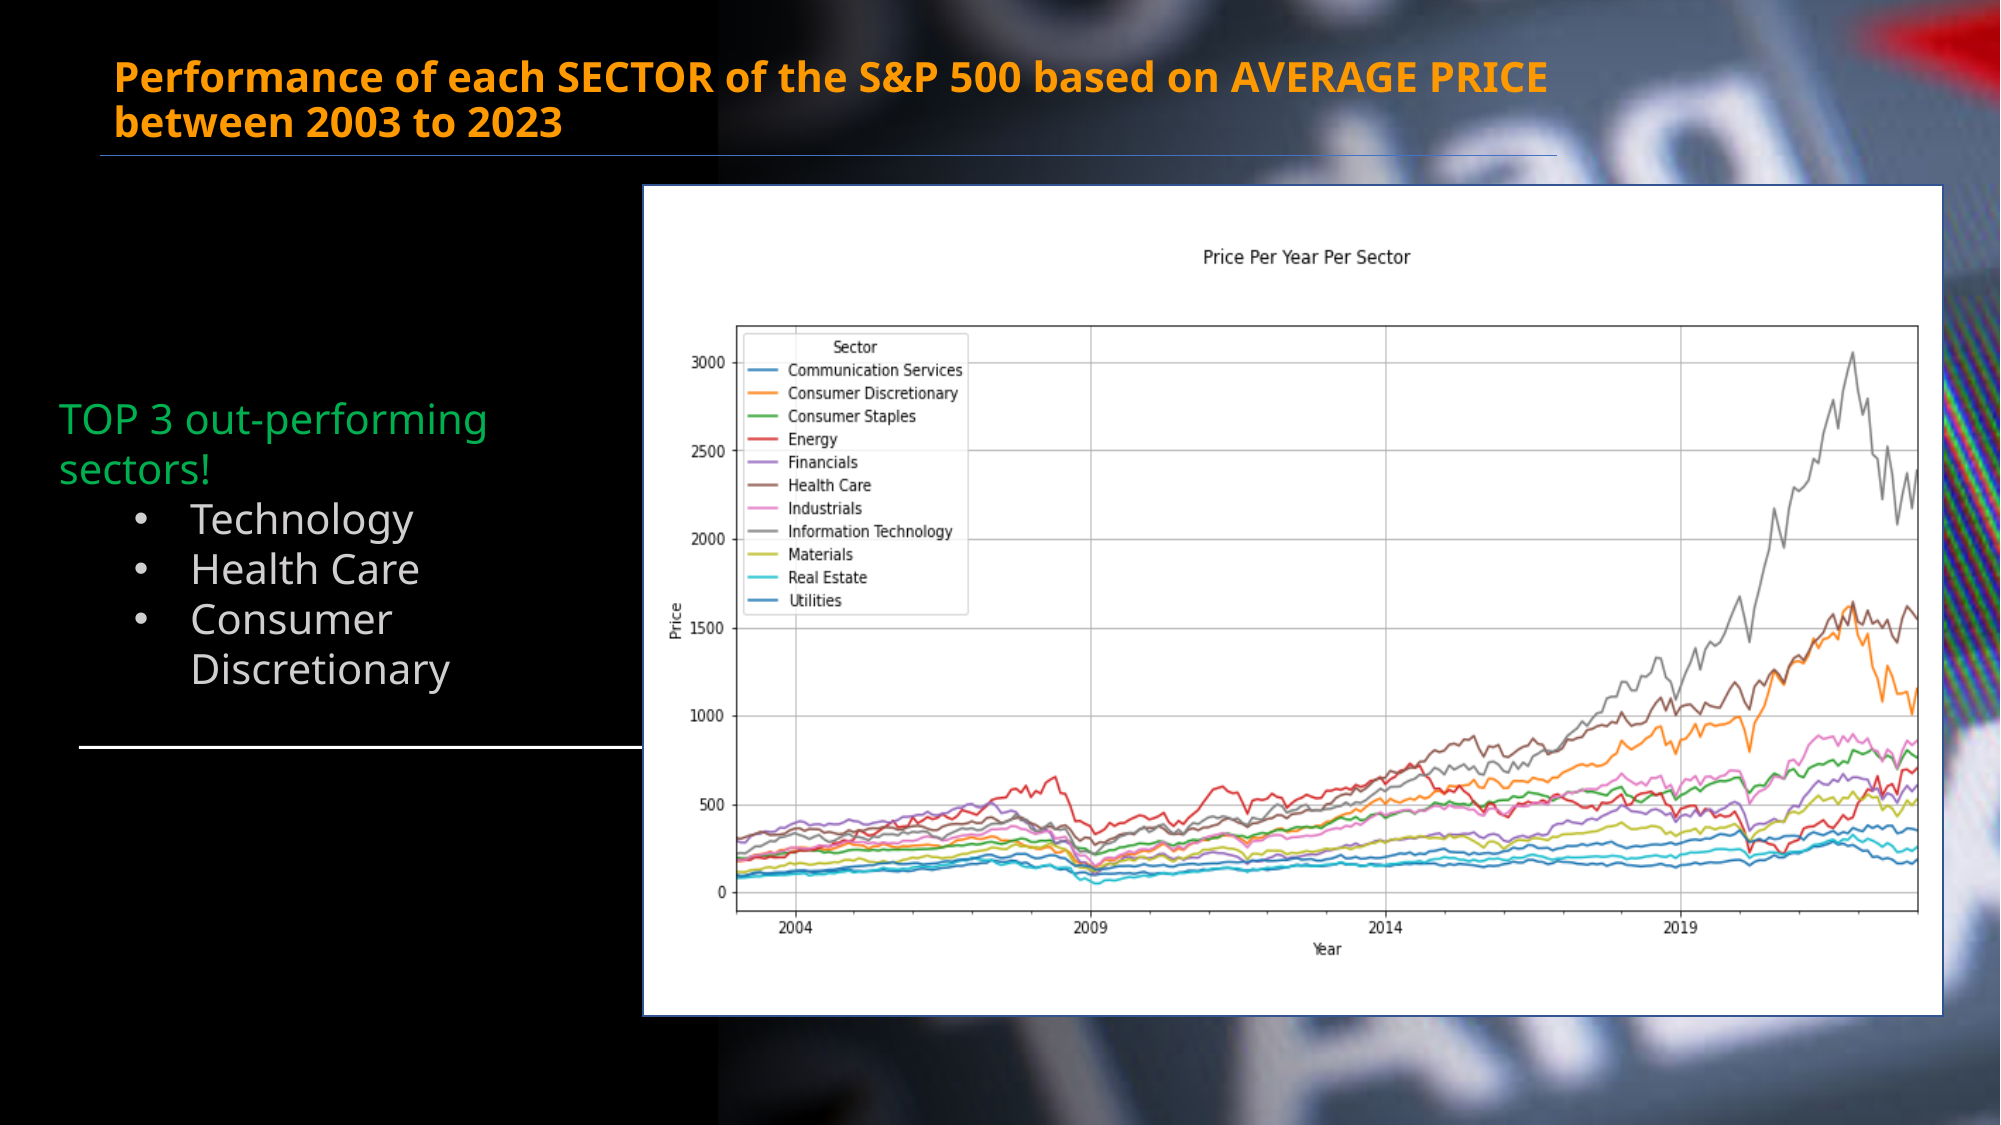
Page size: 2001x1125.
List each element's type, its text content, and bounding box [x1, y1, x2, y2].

text_box Performance of each SECTOR of the S&P 500 based on AVERAGE PRICE between 2003 to 2023 [98, 30, 577, 173]
text_box TOP 3 out-performing sectors! Technology Health Care Consumer Discretionary [44, 385, 577, 701]
text_box [18, 50, 260, 196]
picture [577, 0, 2000, 1125]
text_box [0, 0, 577, 1125]
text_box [642, 184, 1943, 1017]
text_box [78, 745, 577, 750]
